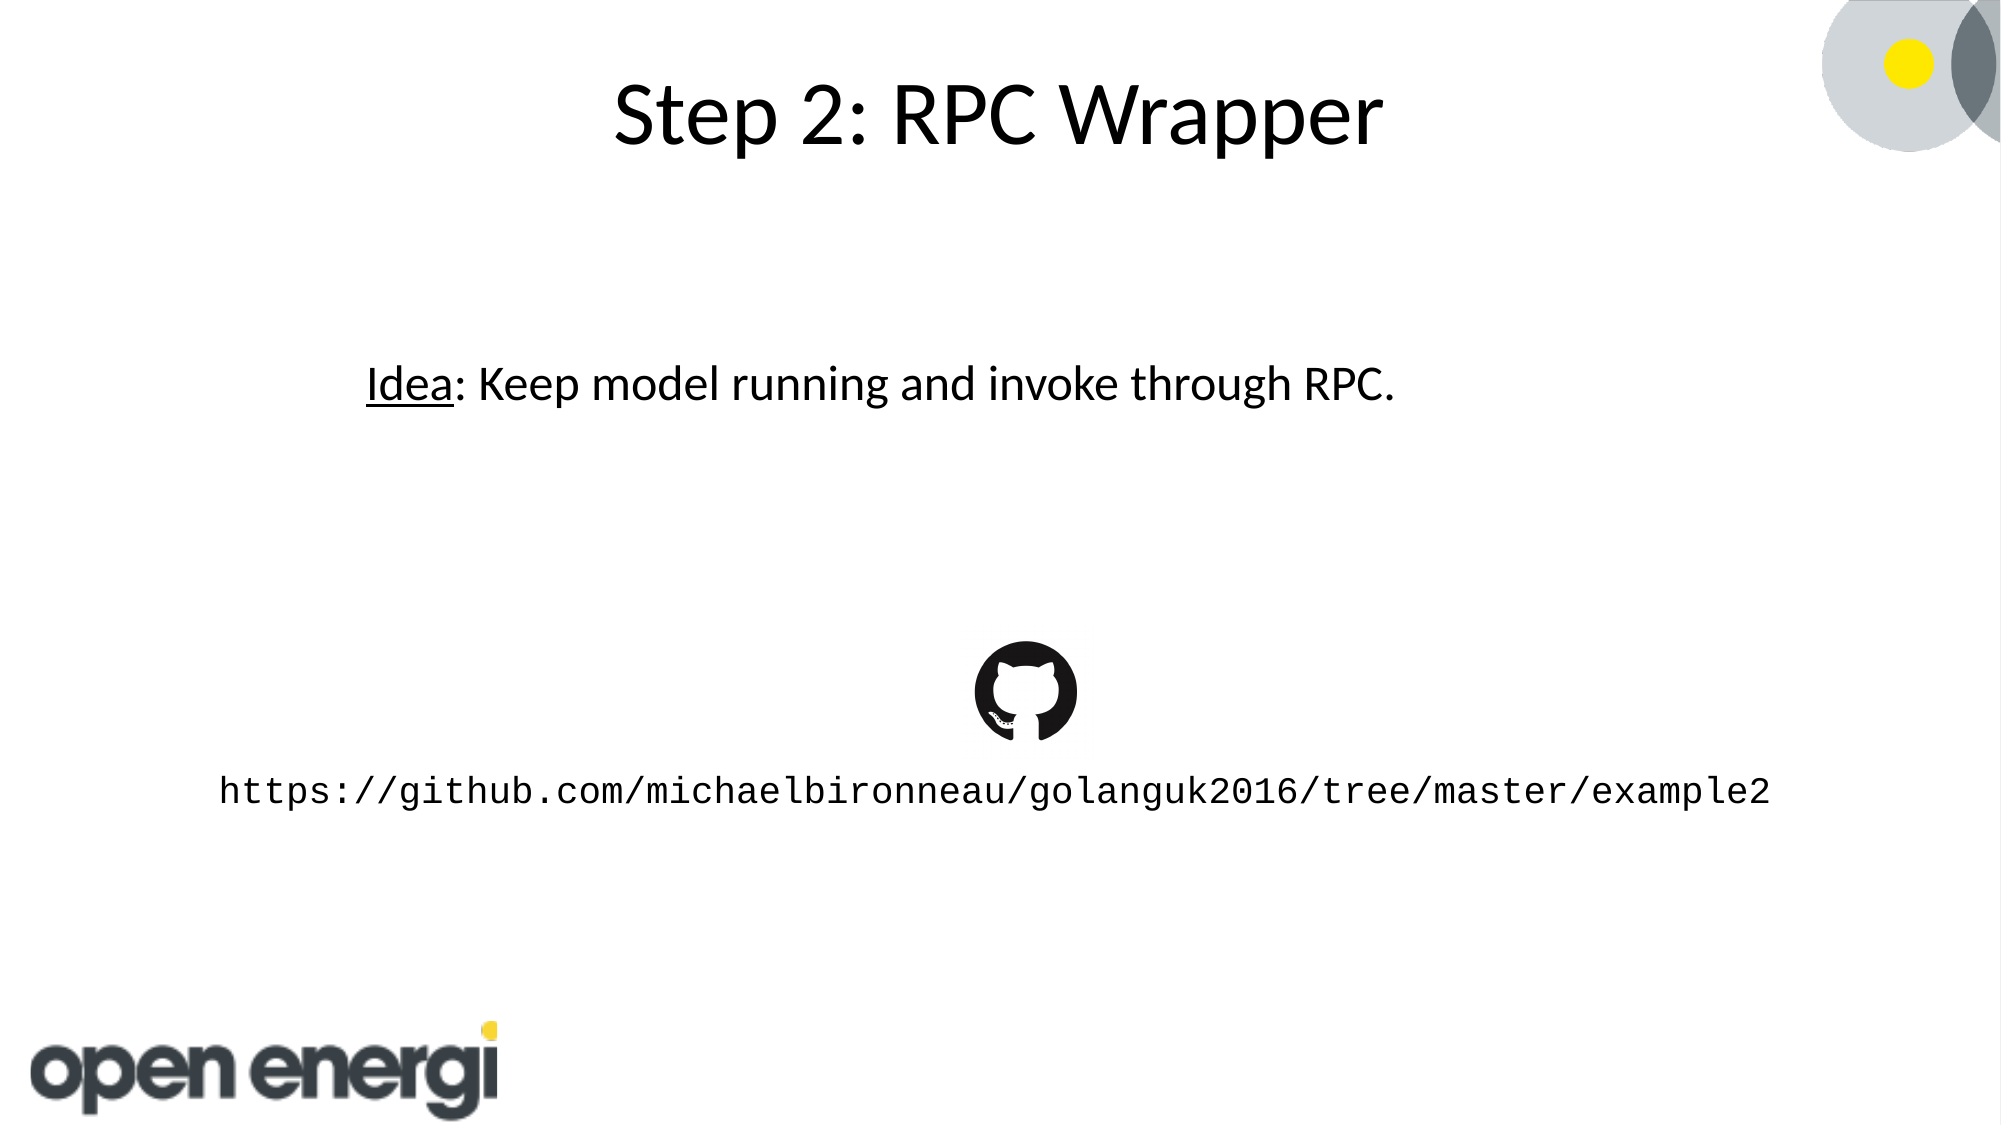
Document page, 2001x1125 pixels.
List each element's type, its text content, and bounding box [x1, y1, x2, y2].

picture [958, 623, 1095, 759]
text_box https://github.com/michaelbironneau/golanguk2016/tree/master/example2 [203, 758, 1797, 819]
list Idea: Keep model running and invoke through RPC. [351, 342, 1702, 758]
title Step 2: RPC Wrapper [99, 45, 1900, 233]
